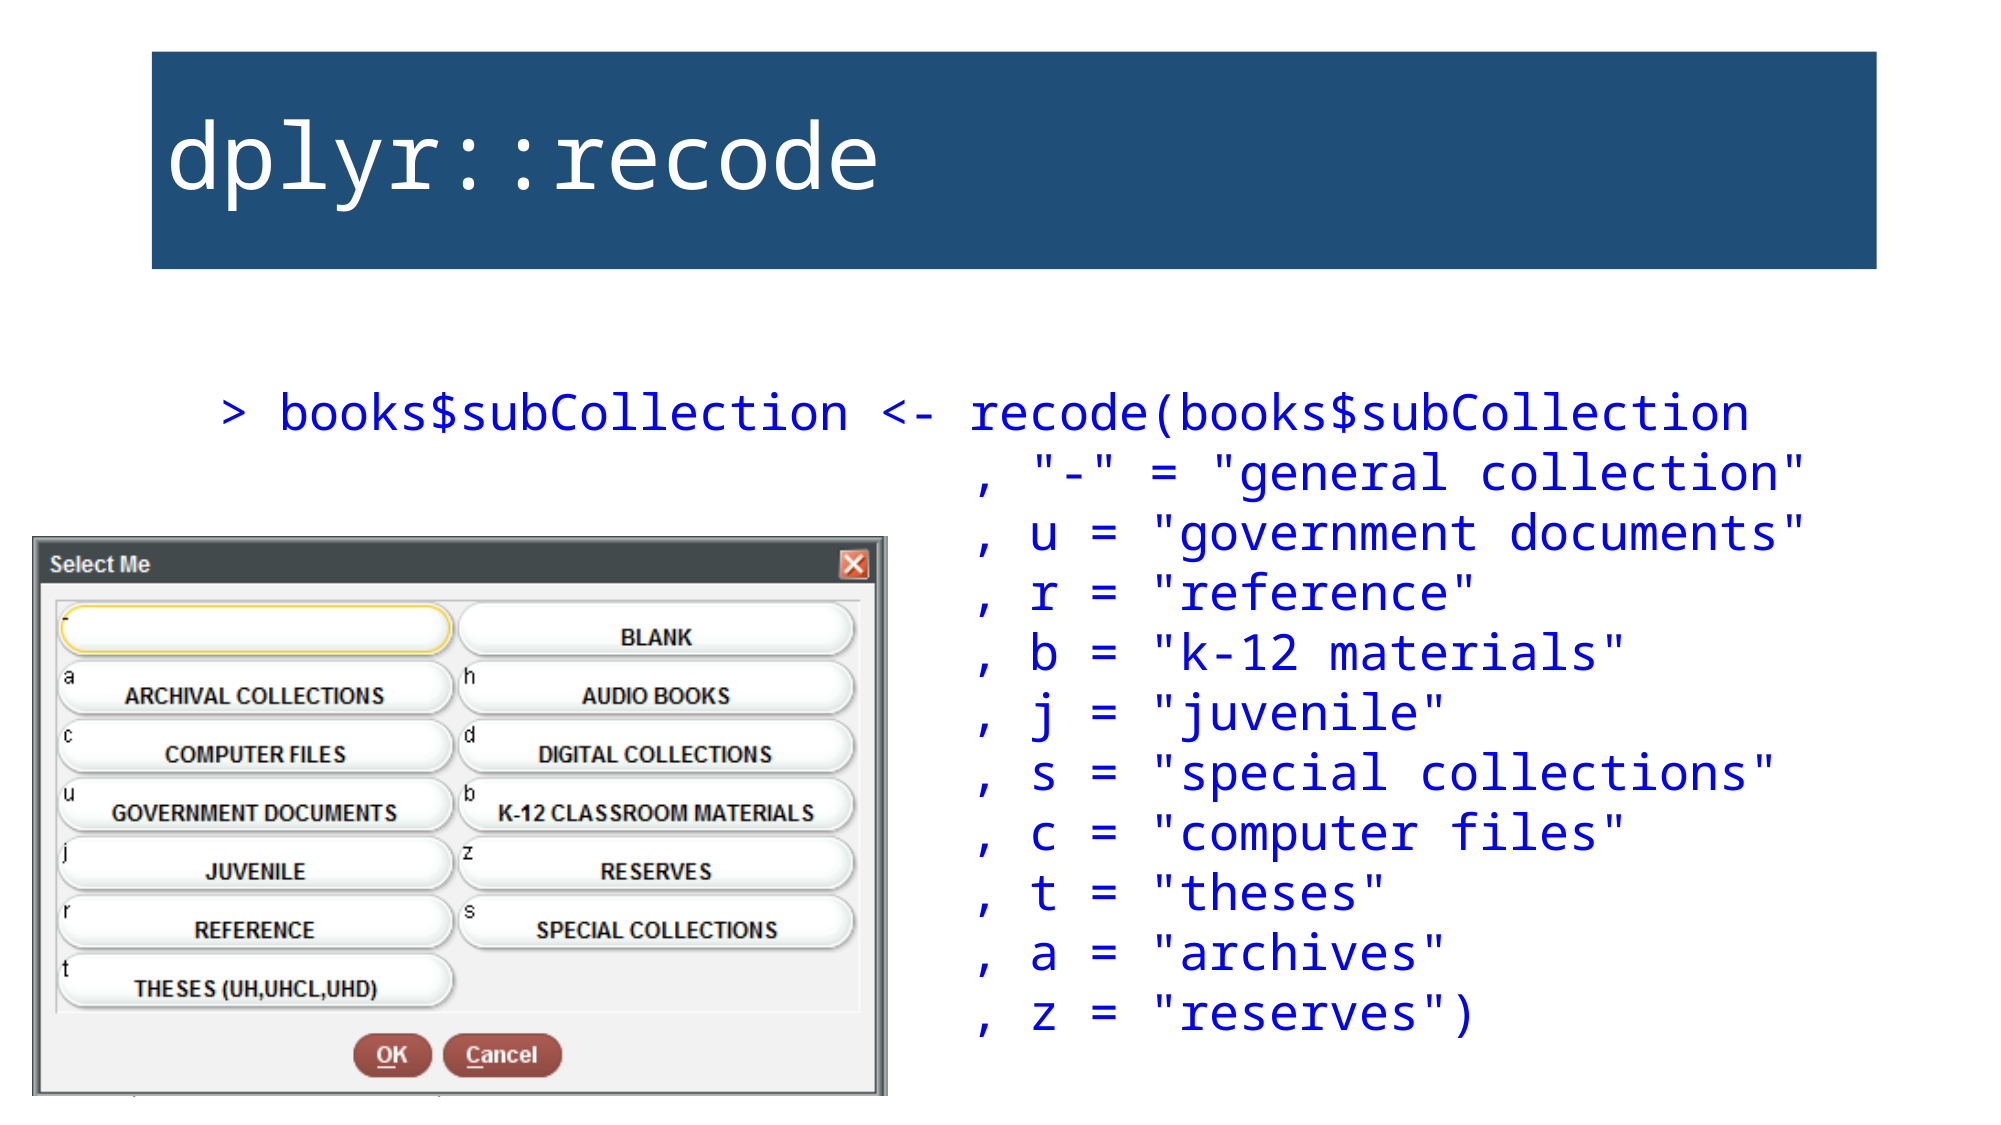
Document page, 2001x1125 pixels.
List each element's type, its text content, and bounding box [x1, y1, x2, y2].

picture [32, 536, 888, 1096]
text_box > books$subCollection <- recode(books$subCollection , "-" = "general collection" , u = "government documents" , r = "reference" , b = "k-12 materials" , j = "juvenile" , s = "special collections" , c = "computer files" , t = "theses" , a = "archives" , z = "reserves") [219, 380, 1877, 1041]
title dplyr::recode [151, 51, 1877, 270]
footer Hosted by ALCTS, Association for Library Collections and Technical Services [24, 1053, 879, 1114]
